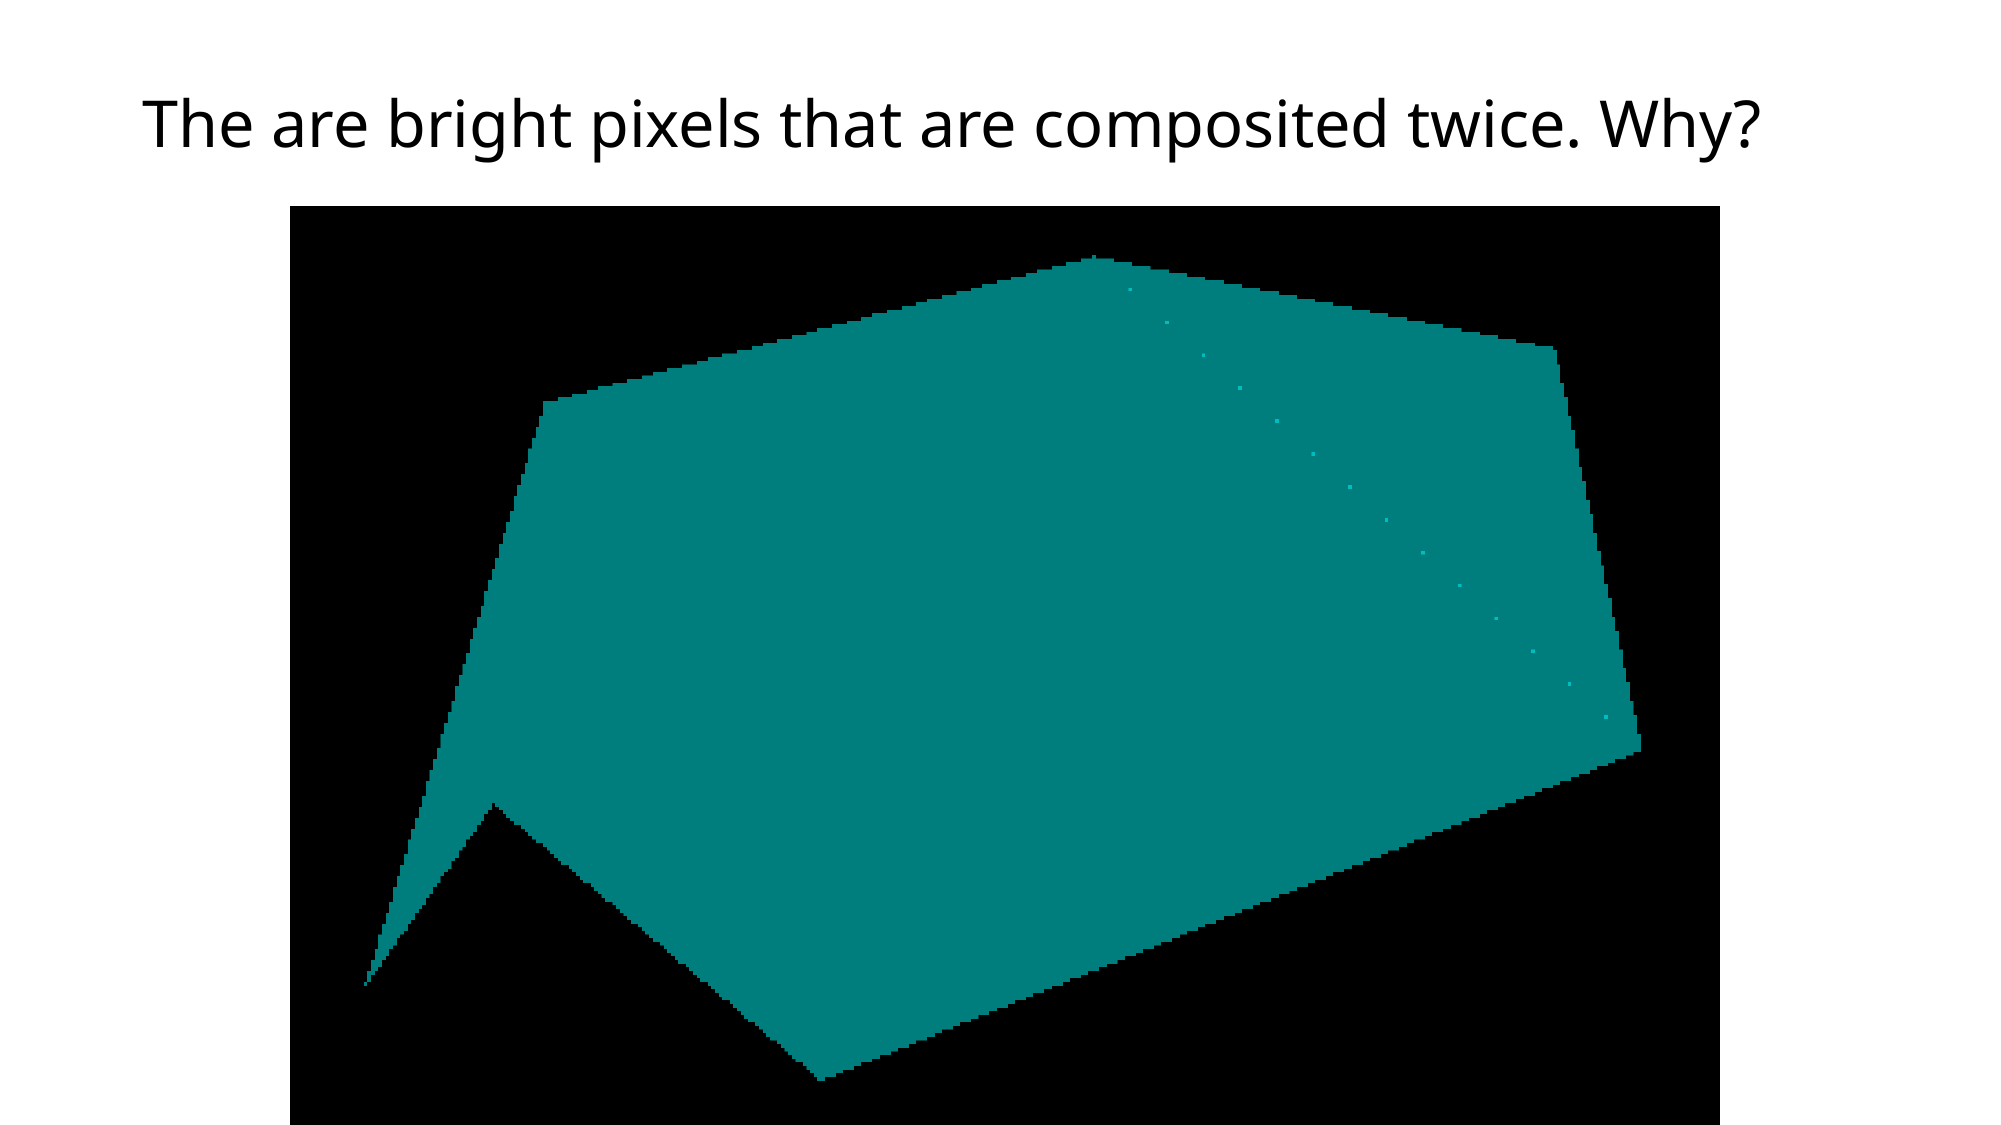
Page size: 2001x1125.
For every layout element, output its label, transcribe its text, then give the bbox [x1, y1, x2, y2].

title The are bright pixels that are composited twice. Why? [127, 47, 1878, 169]
picture [290, 206, 1720, 1125]
